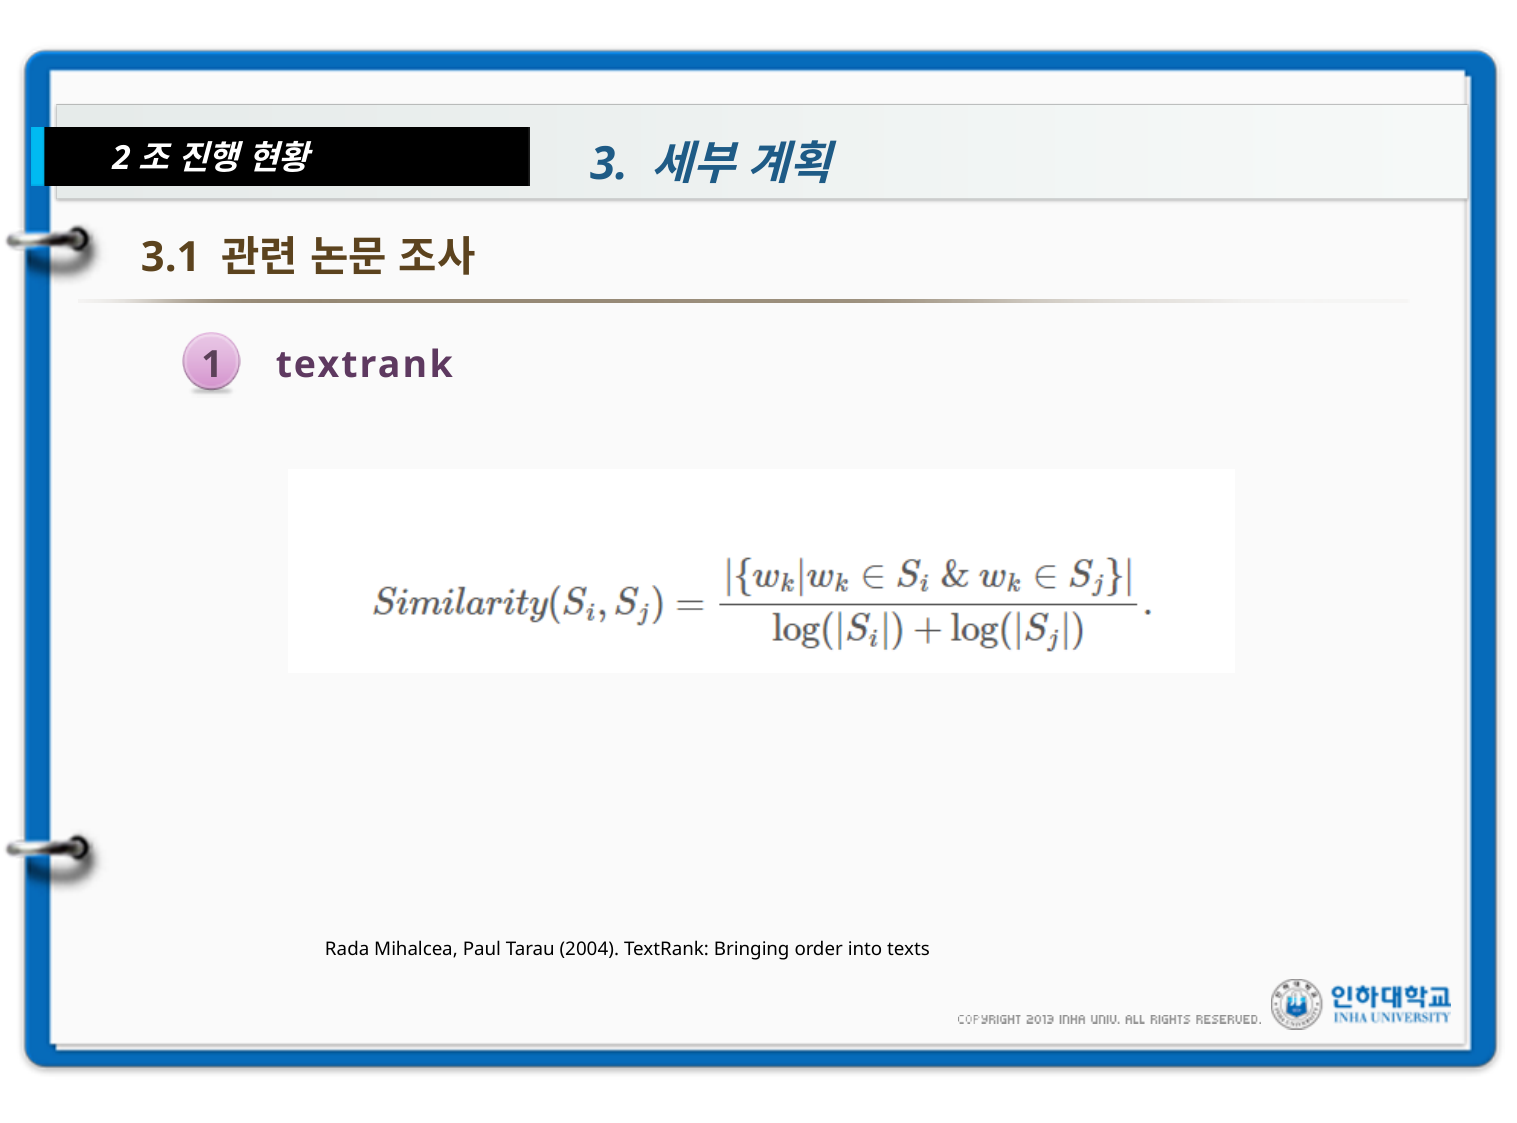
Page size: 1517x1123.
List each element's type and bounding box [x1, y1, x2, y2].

picture [288, 469, 1235, 673]
picture [78, 295, 1410, 307]
picture [51, 103, 1472, 205]
text_box [3, 42, 1506, 1080]
picture [181, 332, 241, 398]
text_box [31, 127, 530, 187]
